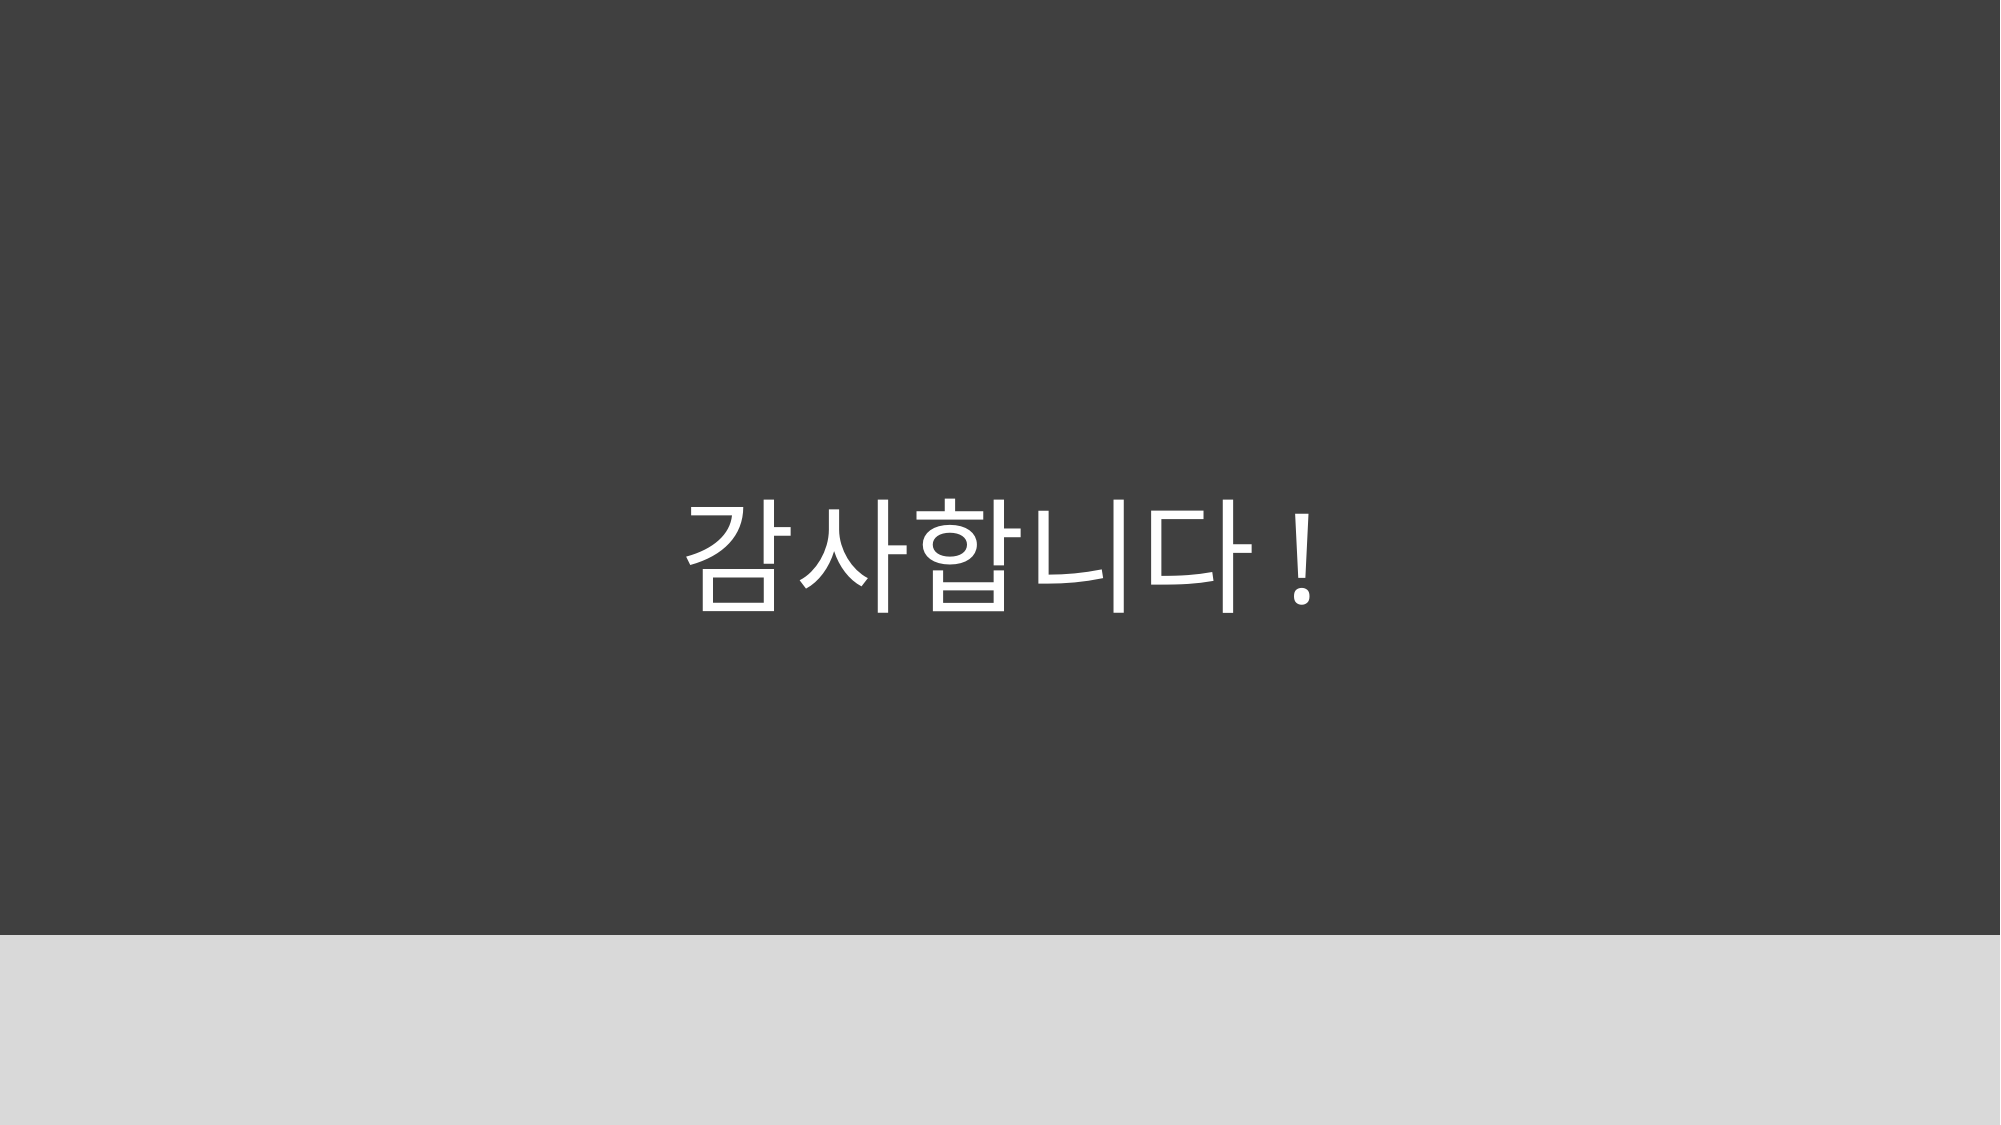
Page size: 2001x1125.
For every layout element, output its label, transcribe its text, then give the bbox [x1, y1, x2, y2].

title 감사합니다! [249, 246, 1750, 639]
text_box [0, 935, 2000, 1125]
